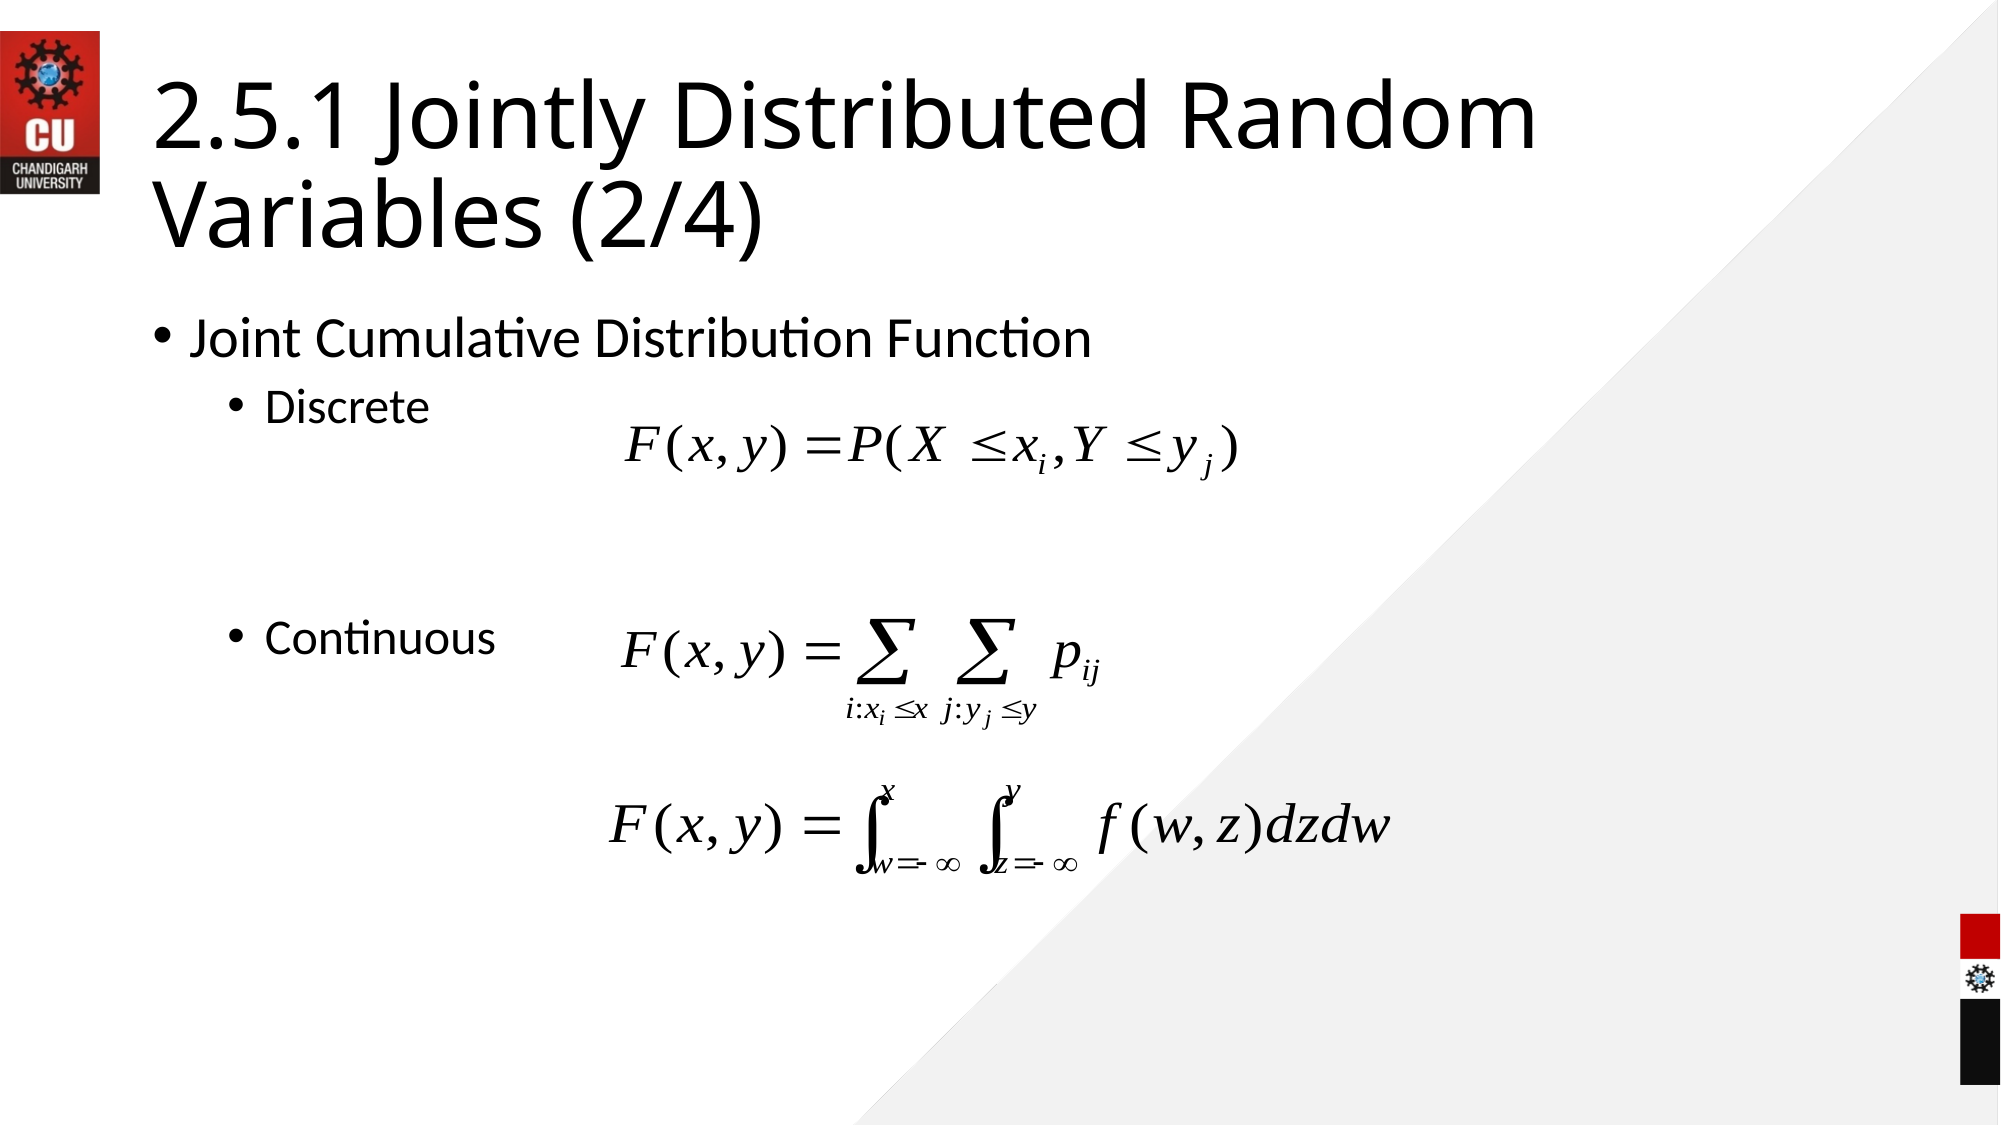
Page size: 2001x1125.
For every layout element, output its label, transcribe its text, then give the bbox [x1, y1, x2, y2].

picture [0, 0, 2001, 1125]
title 2.5.1 Jointly Distributed Random Variables (2/4) [137, 59, 1863, 278]
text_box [614, 408, 1249, 492]
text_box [610, 609, 1119, 743]
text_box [598, 763, 1402, 885]
list Joint Cumulative Distribution Function Discrete Continuous [137, 299, 1863, 1014]
